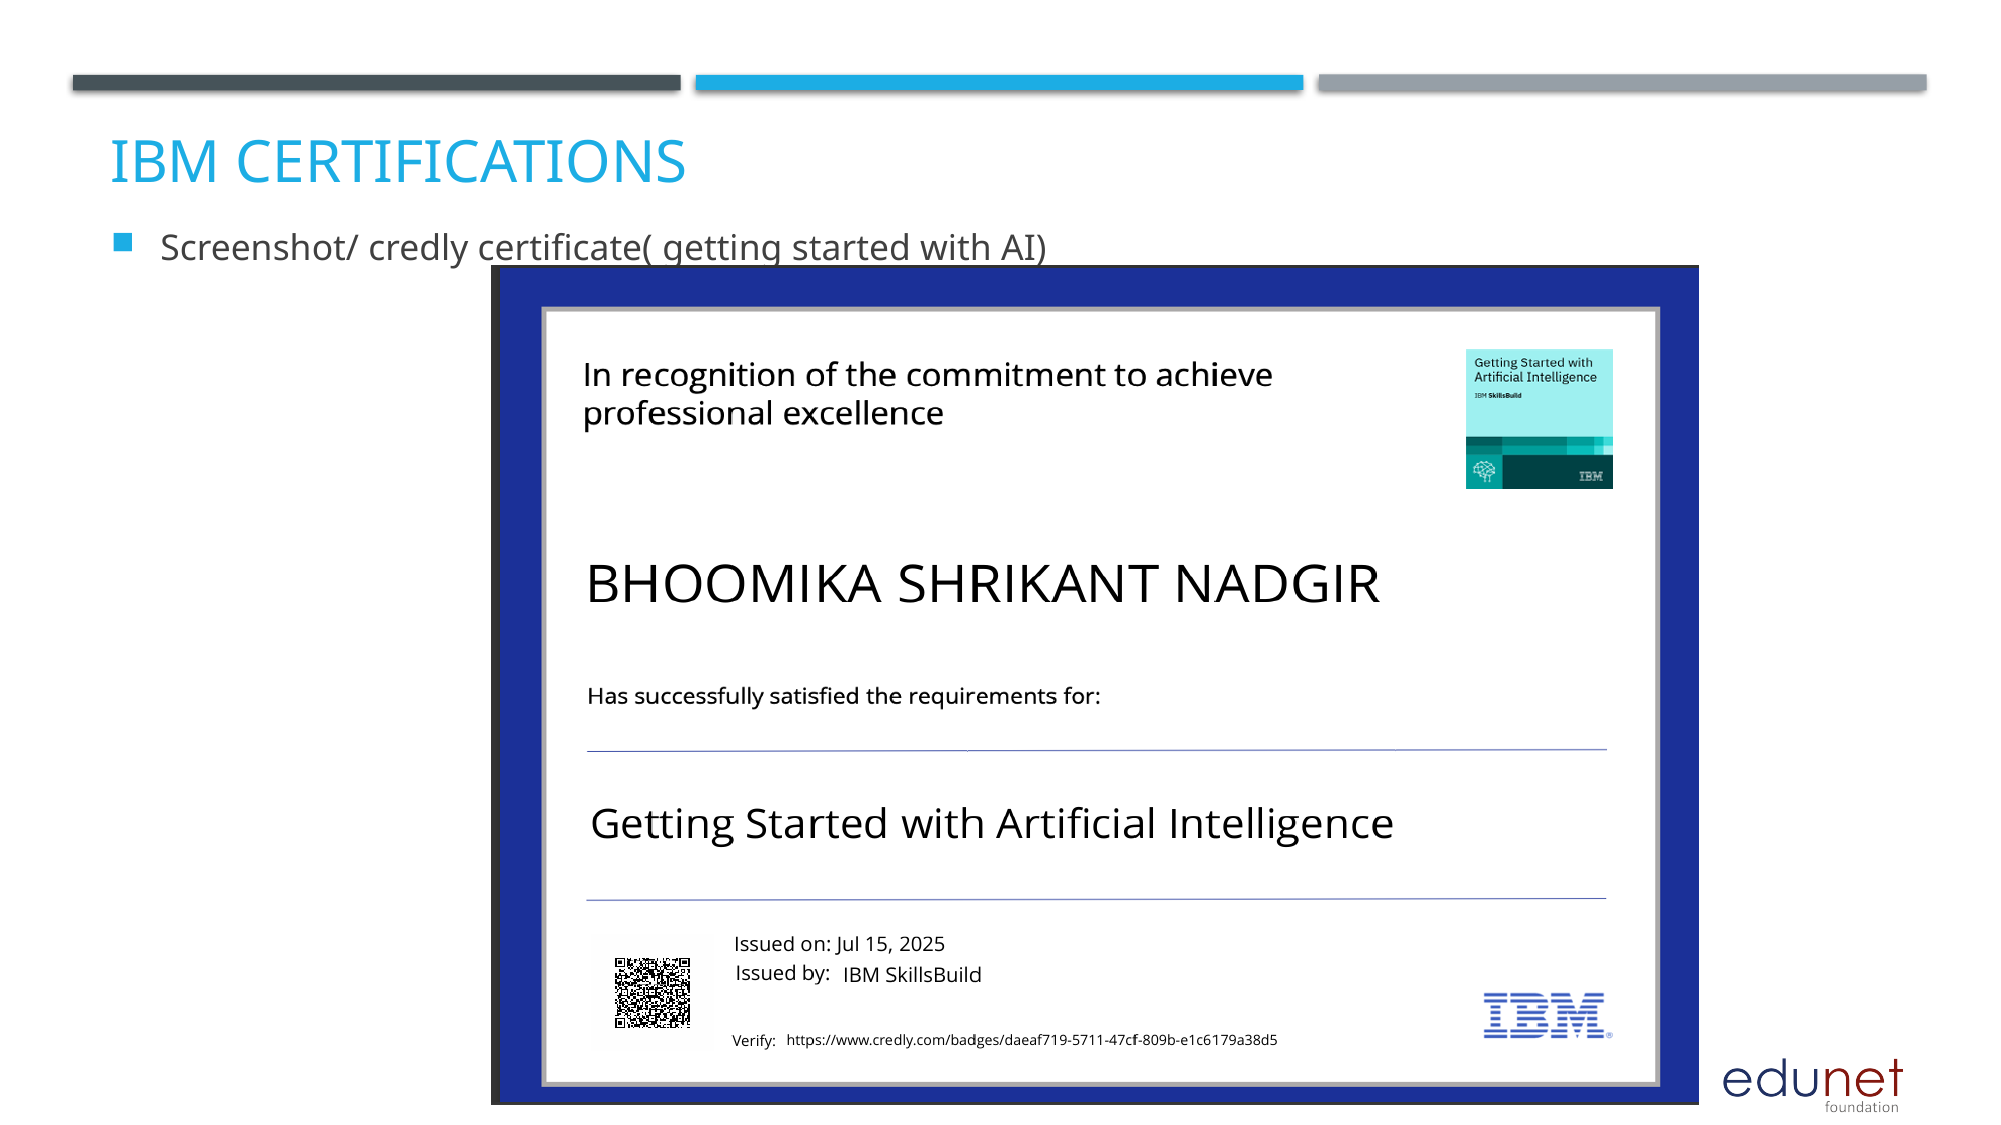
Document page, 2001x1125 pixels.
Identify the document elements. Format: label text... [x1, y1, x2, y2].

picture [491, 264, 1699, 1106]
picture [1719, 1056, 1905, 1116]
title IBM Certifications [95, 115, 1905, 203]
list Screenshot/ credly certificate( getting started with AI) [95, 213, 1905, 981]
